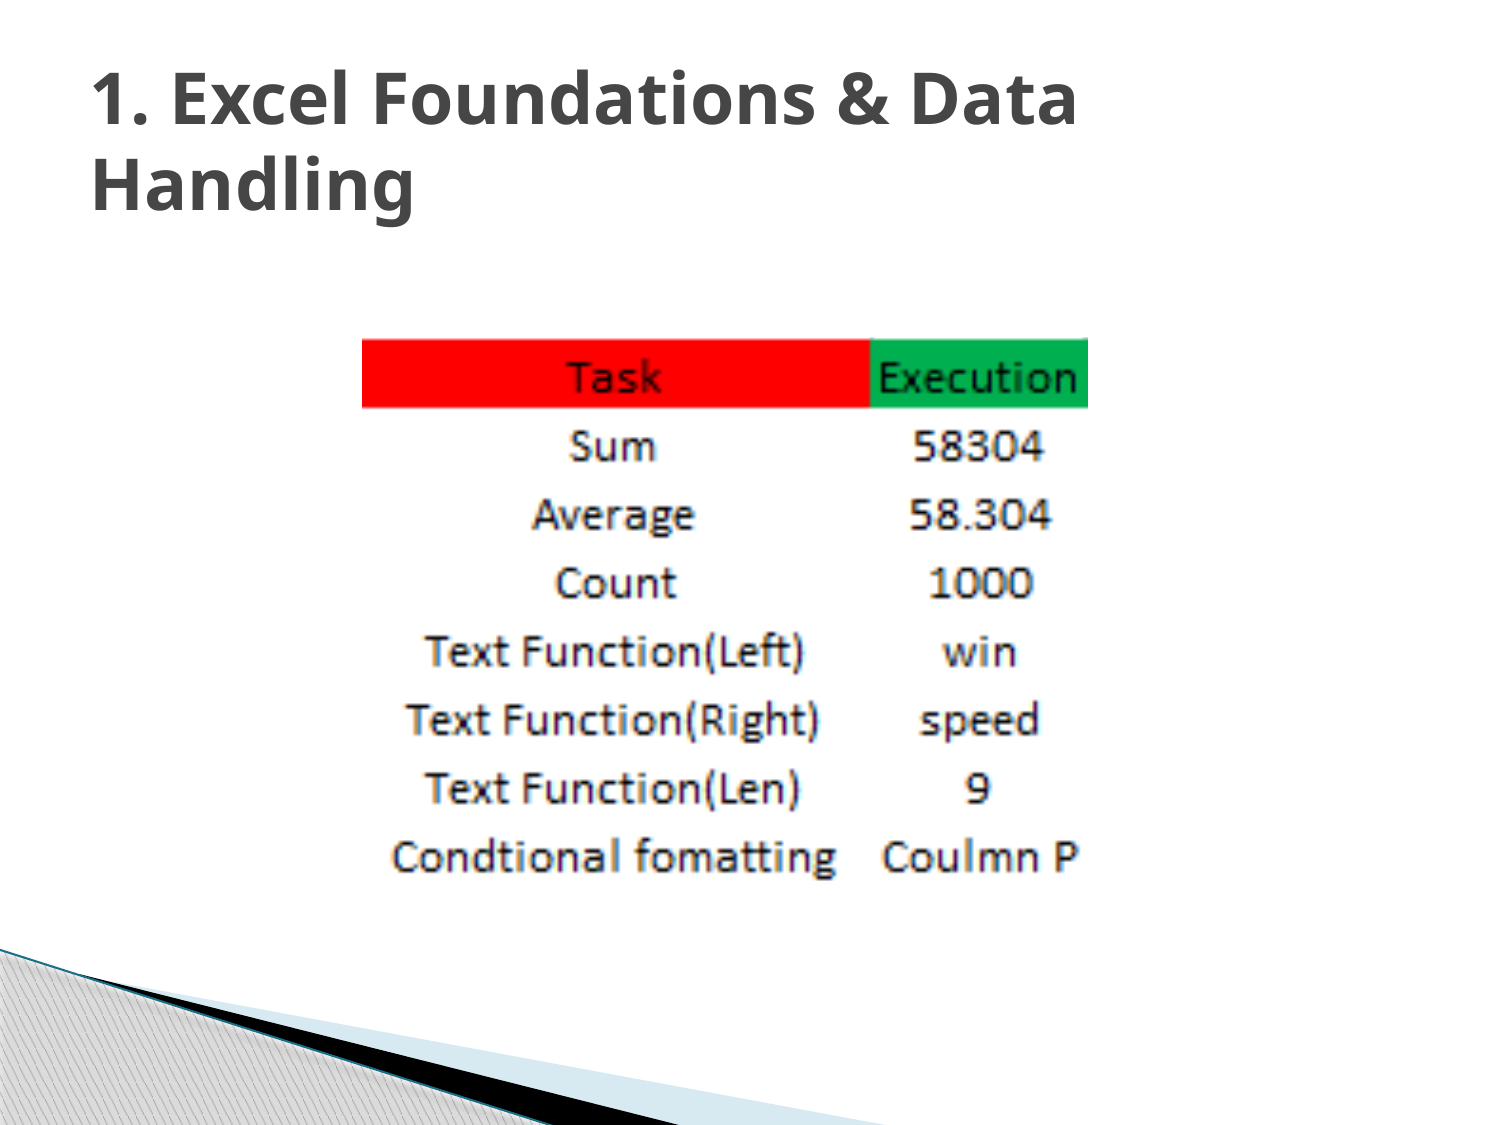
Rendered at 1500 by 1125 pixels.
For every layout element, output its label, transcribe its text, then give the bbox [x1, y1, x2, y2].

picture [362, 337, 1088, 900]
title 1. Excel Foundations & Data Handling [75, 45, 1425, 233]
